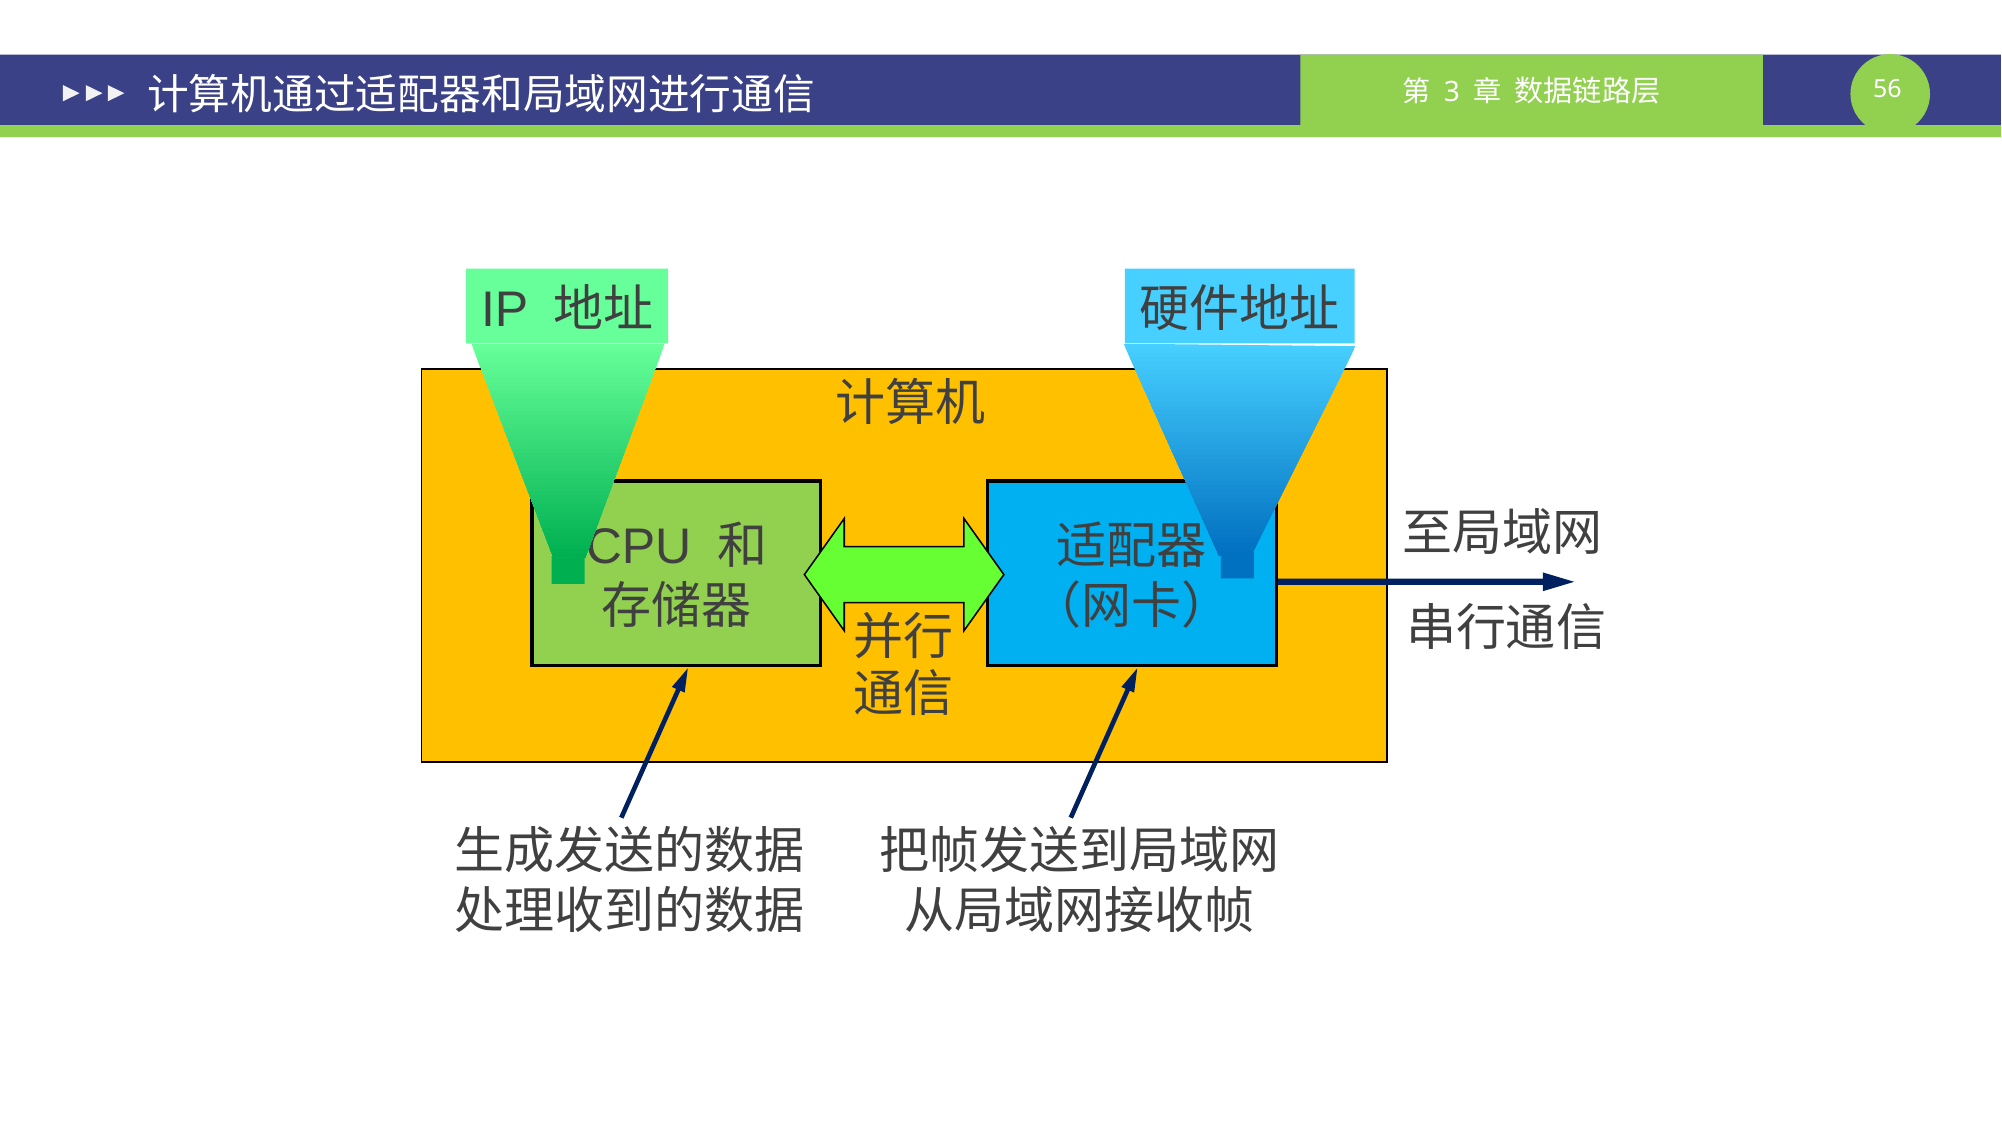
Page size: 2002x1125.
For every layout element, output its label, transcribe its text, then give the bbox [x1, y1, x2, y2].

text_box [551, 556, 585, 584]
text_box IP 地址 [466, 268, 669, 344]
text_box [1220, 552, 1254, 579]
text_box 串行通信 [1391, 587, 1622, 663]
text_box 并行 通信 [839, 601, 969, 730]
text_box 至局域网 [1388, 493, 1618, 568]
text_box [421, 368, 1387, 762]
text_box 适配器 （网卡） [987, 481, 1277, 666]
text_box [1123, 343, 1356, 556]
text_box [1277, 575, 1575, 587]
text_box 计算机 [820, 363, 1001, 438]
text_box 把帧发送到局域网 从局域网接收帧 [864, 811, 1295, 947]
text_box CPU 和 存储器 [531, 481, 821, 666]
text_box [804, 518, 1004, 624]
text_box [624, 668, 688, 811]
text_box 生成发送的数据 处理收到的数据 [439, 811, 820, 947]
text_box 硬件地址 [1124, 268, 1355, 344]
text_box [1073, 668, 1138, 811]
title 计算机通过适配器和局域网进行通信 [127, 57, 1003, 129]
text_box [471, 343, 665, 558]
